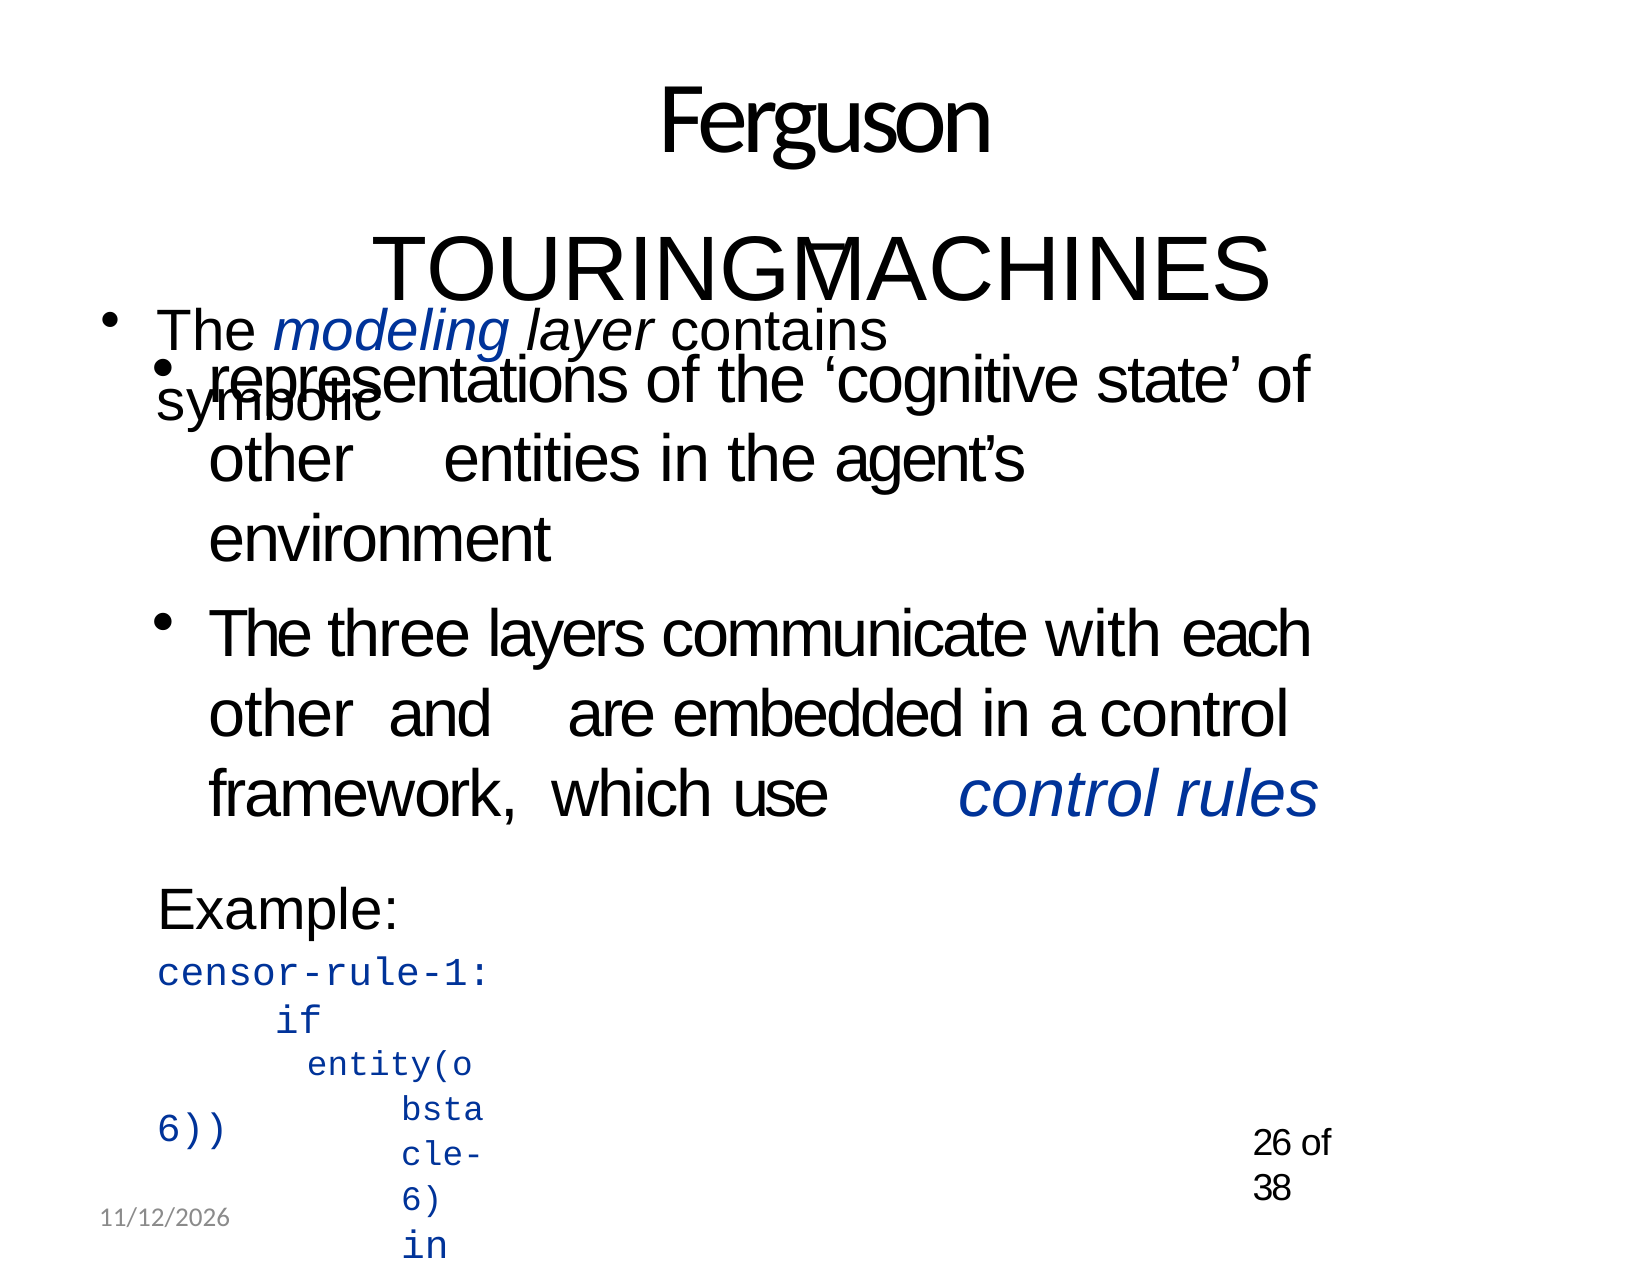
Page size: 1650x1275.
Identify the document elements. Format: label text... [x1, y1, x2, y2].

slide_number 02-Dec-21 [82, 1181, 149, 1250]
text_box representations of the ‘cognitive state’ of other entities in the agent’s environment The three layers communicate with each other and are embedded in a control framework, which use control rules Example: censor-rule-1: if entity(obstacle-6) in perception-buffer then remove-sensory-record(layer-R, entity(obstacle- [149, 333, 1528, 1275]
text_box TOURINGMACHINES [369, 206, 1278, 319]
title Ferguson – [621, 48, 1031, 206]
text_box The modeling layer contains symbolic [98, 289, 1132, 432]
text_box 6)) [154, 1099, 231, 1150]
